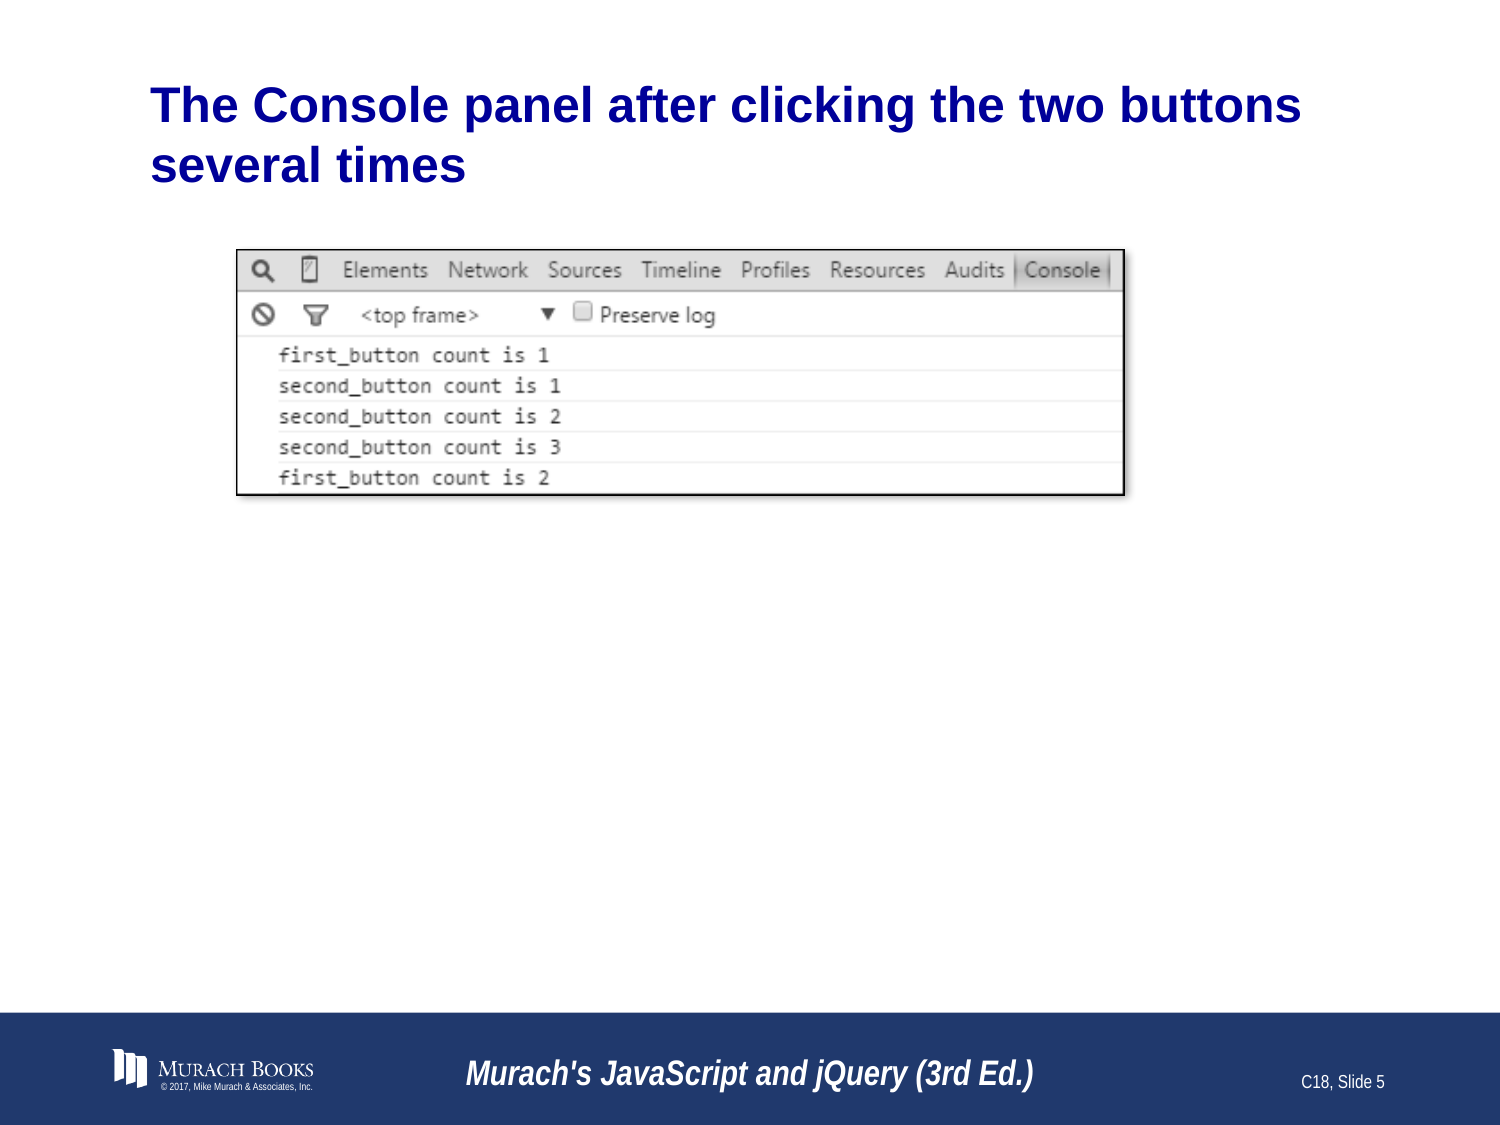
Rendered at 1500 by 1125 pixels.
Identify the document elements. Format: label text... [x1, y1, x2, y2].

footer © 2017, Mike Murach & Associates, Inc. [12, 1025, 463, 1100]
title The Console panel after clicking the two buttons several times [150, 72, 1350, 194]
picture [236, 249, 1126, 496]
slide_number Murach's JavaScript and jQuery (3rd Ed.) [463, 1025, 1050, 1100]
slide_number C18, Slide 5 [1087, 1025, 1400, 1100]
